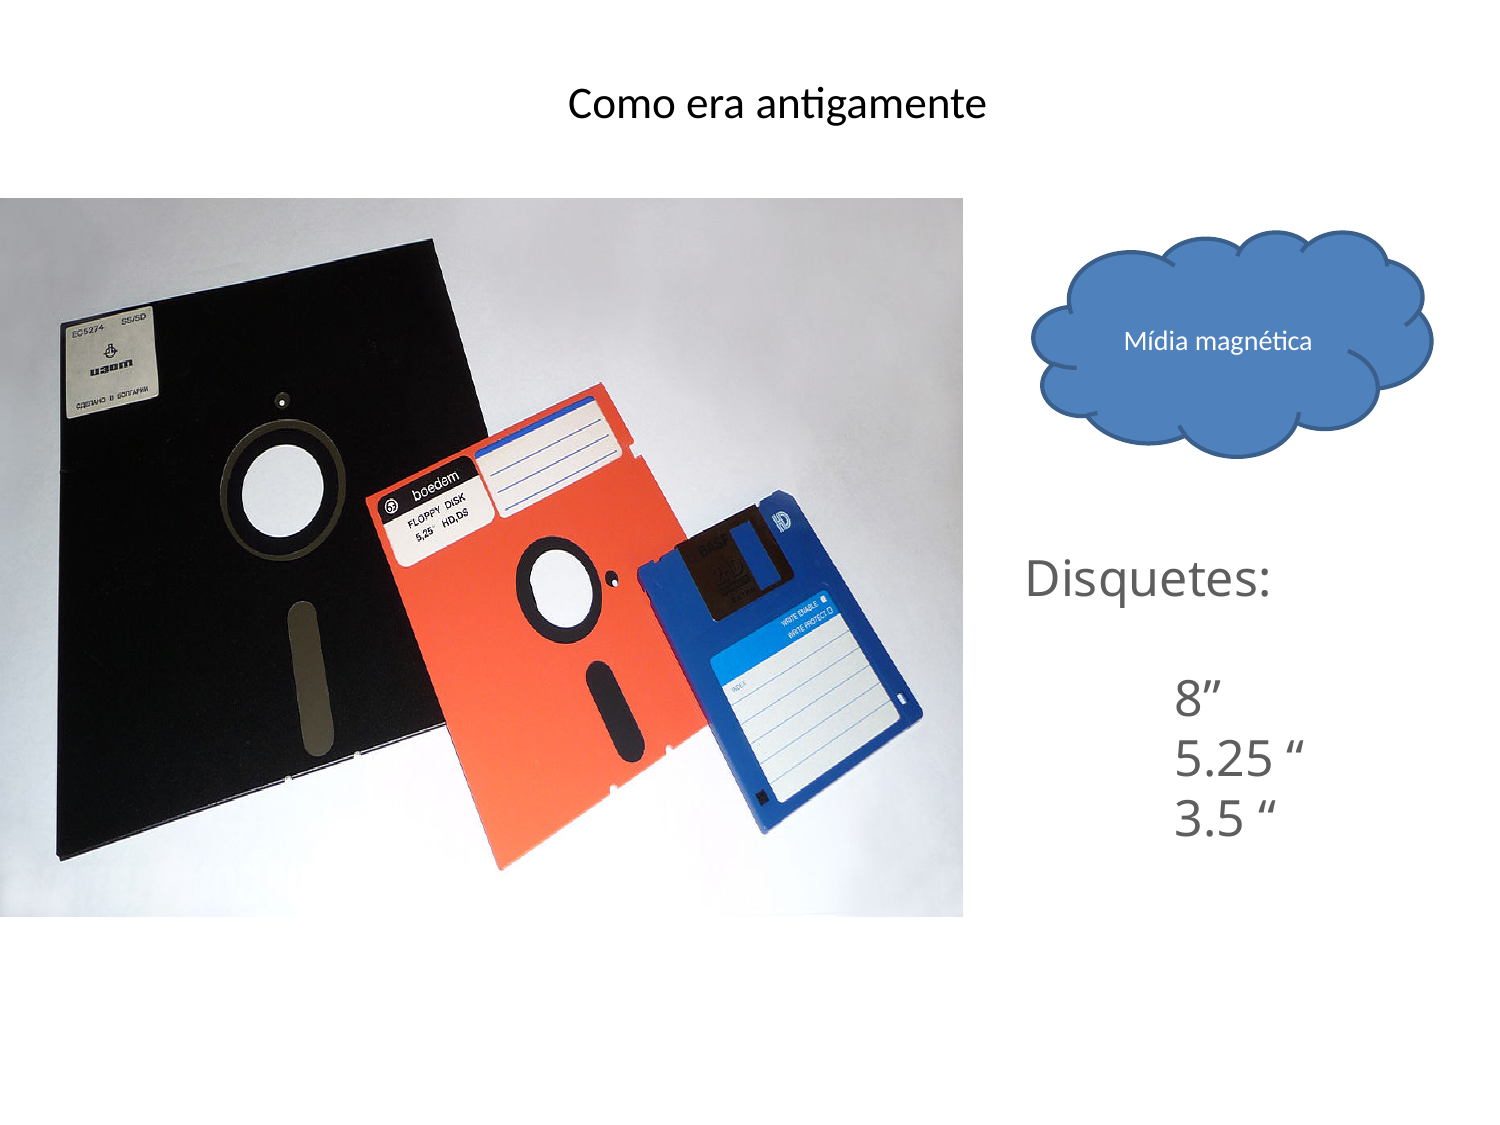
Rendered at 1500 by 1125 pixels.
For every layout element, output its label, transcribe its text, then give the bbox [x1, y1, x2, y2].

title Como era antigamente [223, 65, 1333, 136]
text_box Mídia magnética [1031, 230, 1434, 460]
picture [0, 197, 963, 918]
text_box Disquetes: 8” 5.25 “ 3.5 “ [1009, 538, 1408, 854]
